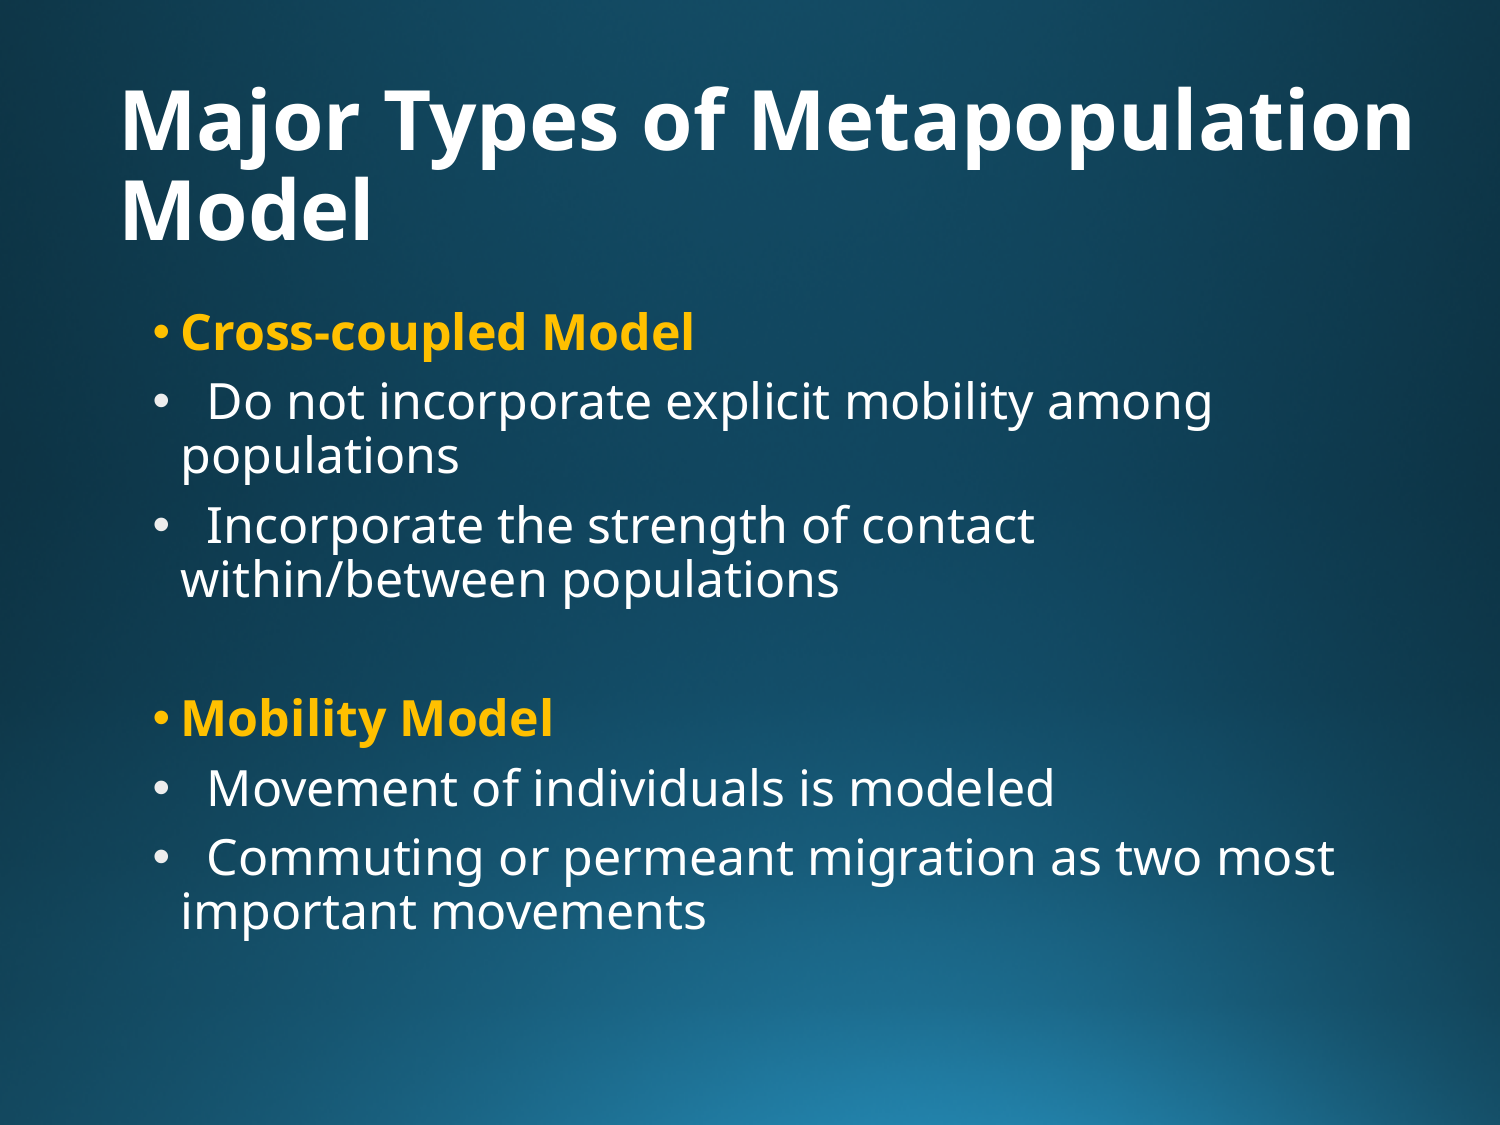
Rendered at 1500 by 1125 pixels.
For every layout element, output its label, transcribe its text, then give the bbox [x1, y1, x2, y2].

picture [0, 0, 1500, 1125]
list Cross-coupled Model Do not incorporate explicit mobility among populations Incorporate the strength of contact within/between populations Mobility Model Movement of individuals is modeled Commuting or permeant migration as two most important movements [137, 299, 1397, 1014]
title Major Types of Metapopulation Model [103, 59, 1500, 278]
